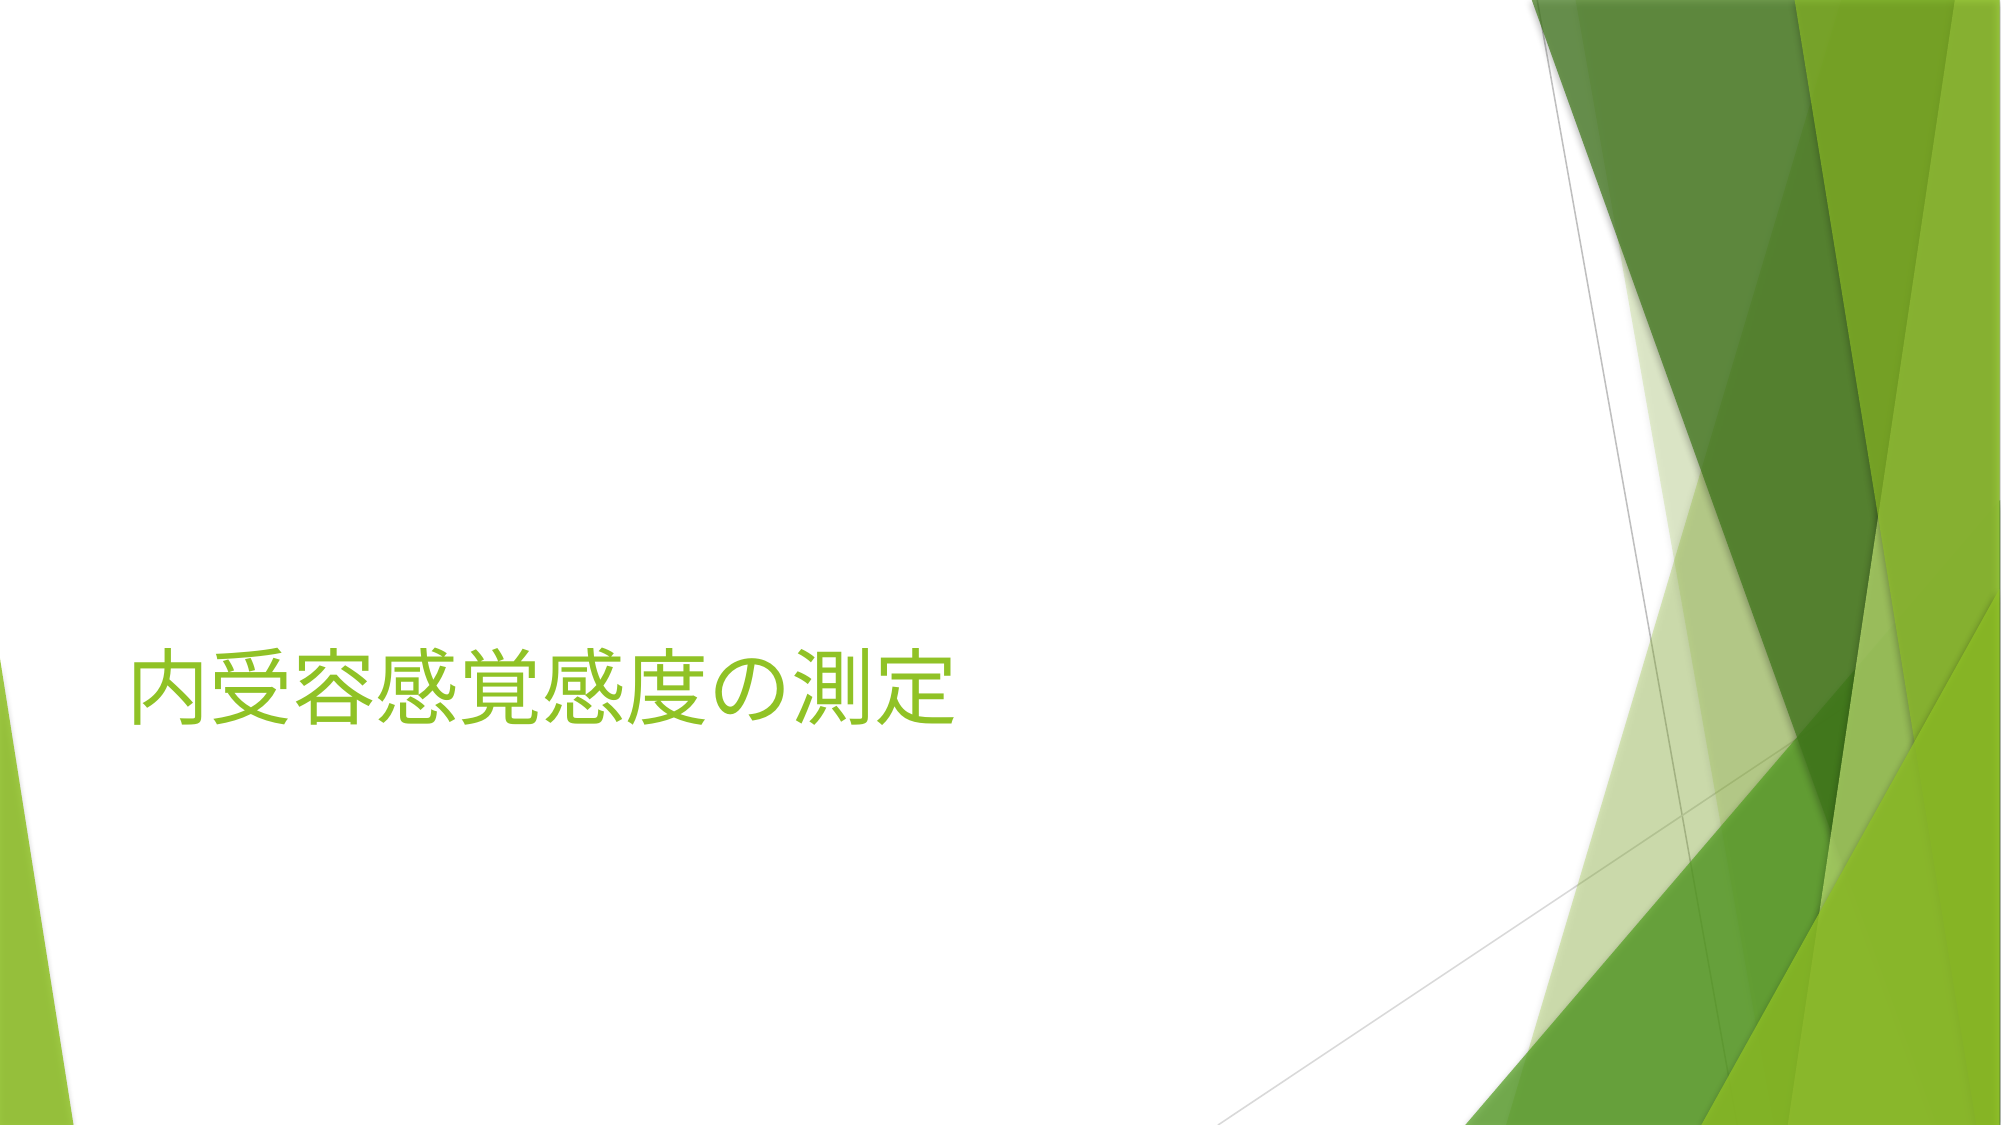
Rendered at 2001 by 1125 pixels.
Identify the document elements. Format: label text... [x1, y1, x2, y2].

title 内受容感覚感度の測定 [111, 443, 1522, 743]
